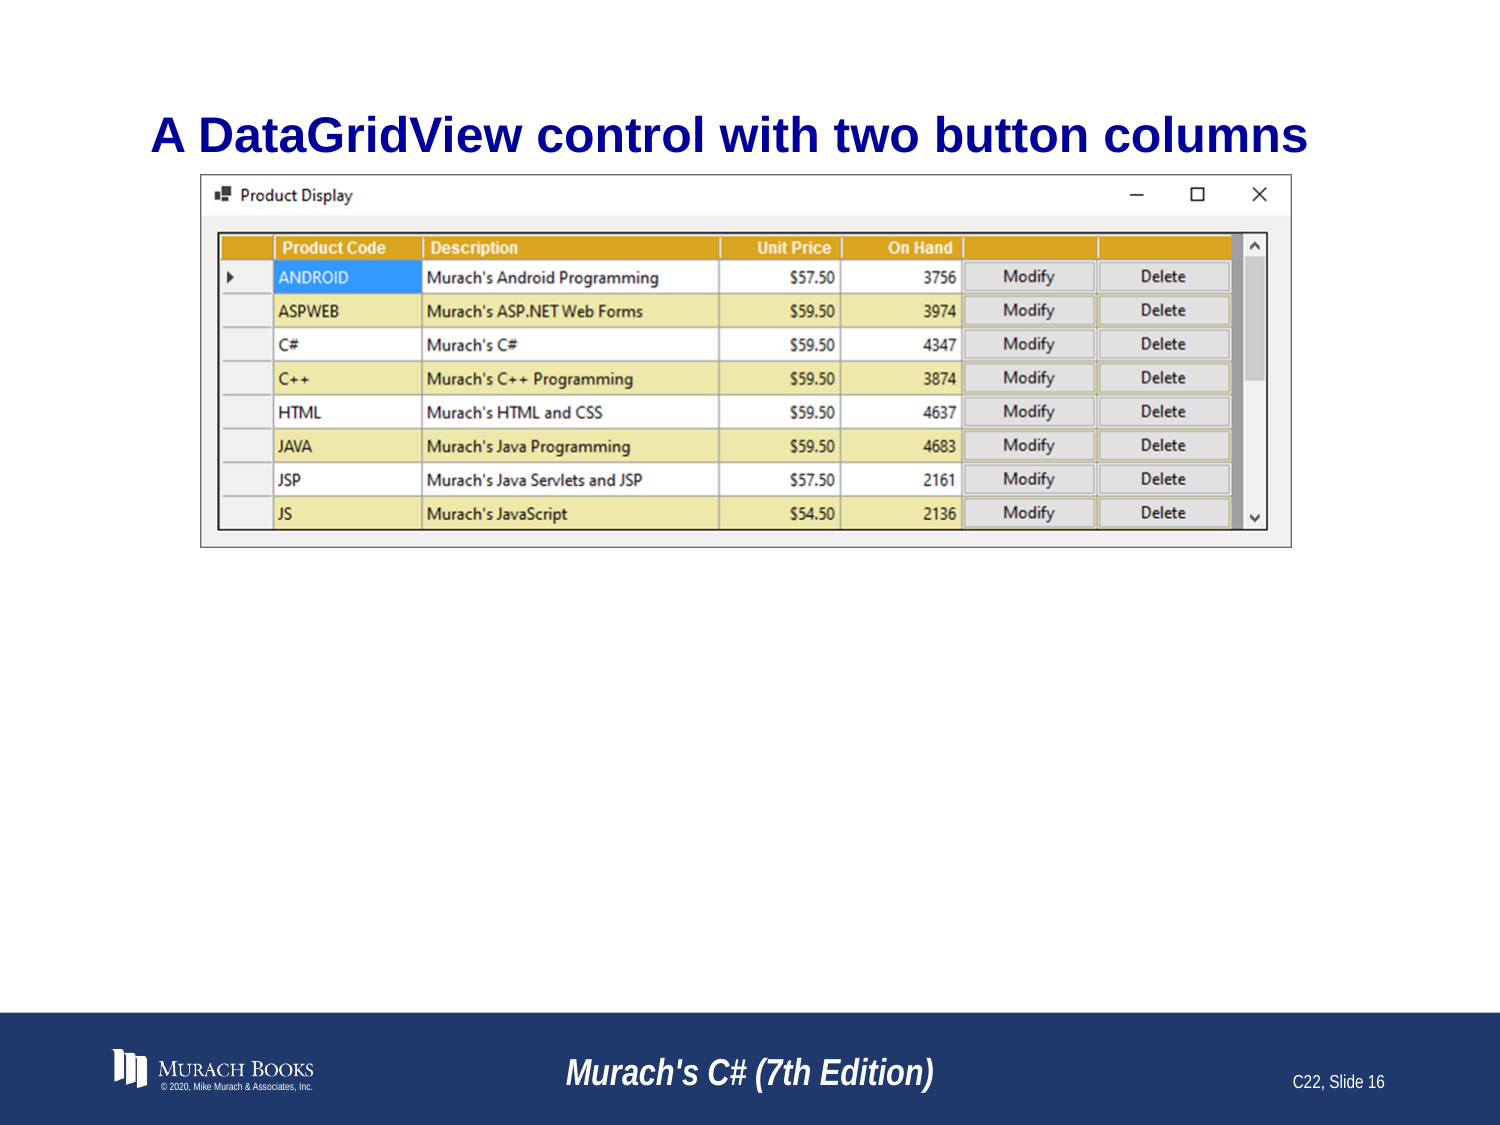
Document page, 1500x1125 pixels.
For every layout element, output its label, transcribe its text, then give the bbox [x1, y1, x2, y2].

slide_number Murach's C# (7th Edition) [463, 1025, 1050, 1100]
title A DataGridView control with two button columns [150, 102, 1350, 164]
footer © 2020, Mike Murach & Associates, Inc. [12, 1025, 463, 1100]
slide_number C22, Slide 16 [1087, 1025, 1400, 1100]
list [199, 174, 1292, 549]
